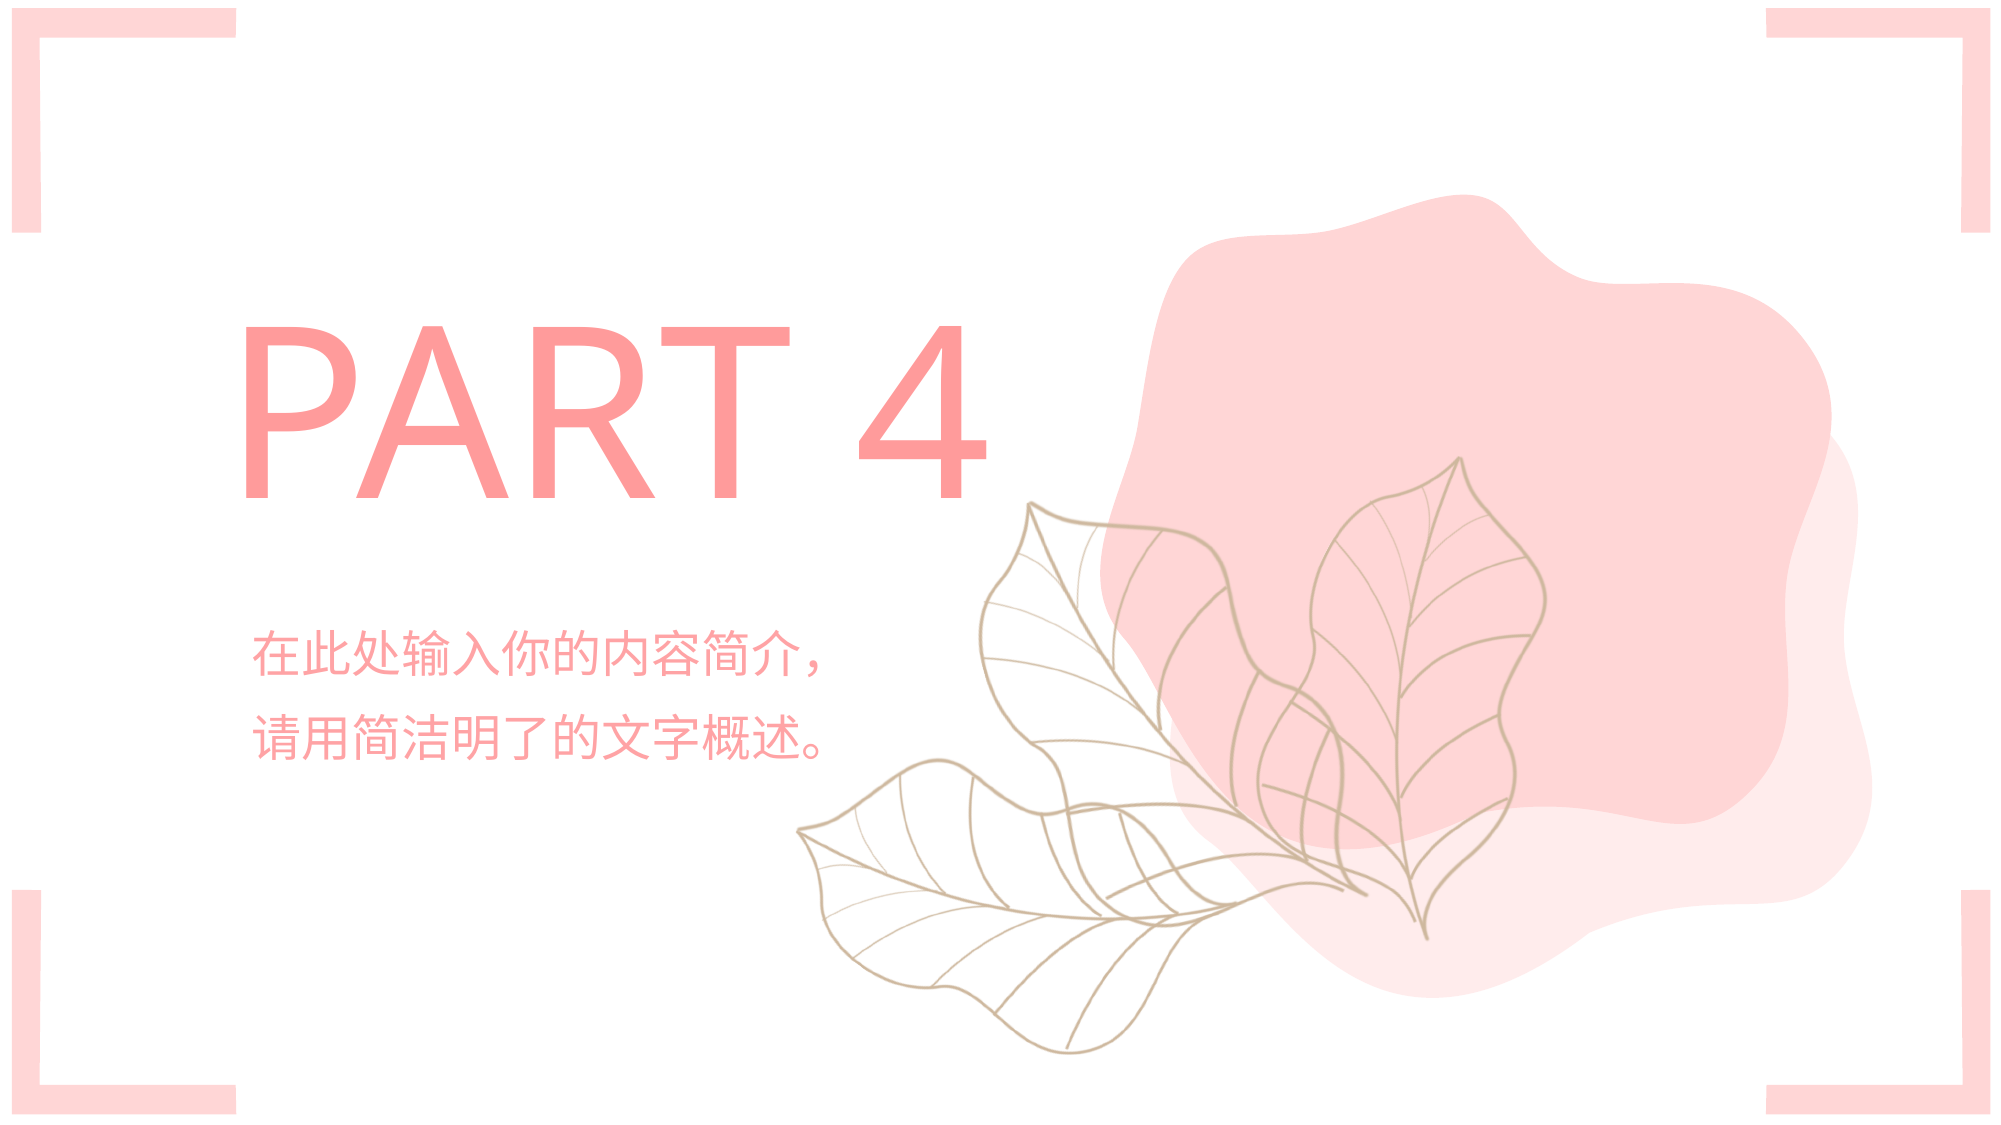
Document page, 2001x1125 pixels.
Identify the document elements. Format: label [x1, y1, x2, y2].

text_box [11, 8, 1991, 1115]
